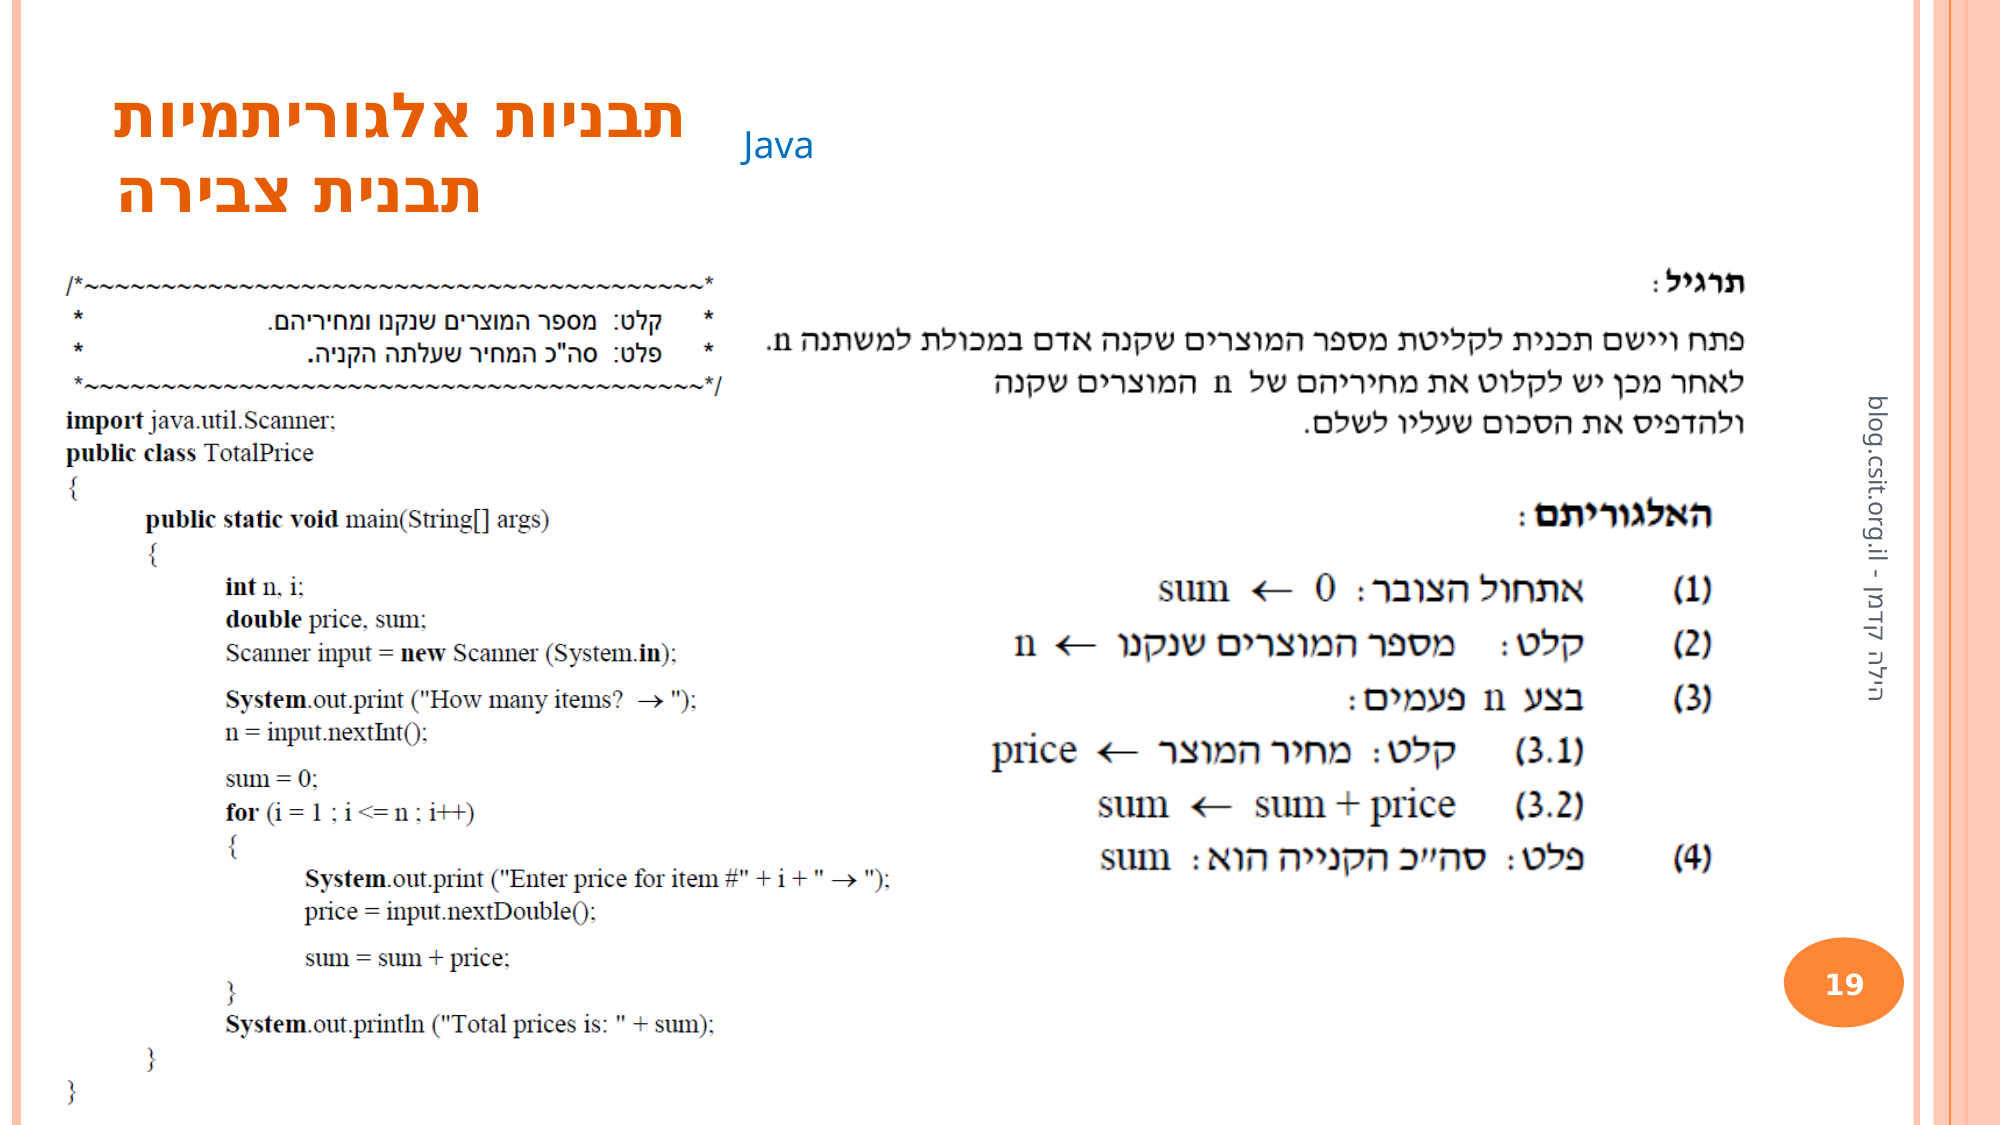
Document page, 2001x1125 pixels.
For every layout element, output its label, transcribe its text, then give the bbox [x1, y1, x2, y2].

picture [956, 491, 1735, 906]
slide_number 19 [1777, 940, 1912, 1027]
footer הילה קדמן - blog.csit.org.il [1838, 380, 1919, 906]
title תבניות אלגוריתמיות תבנית צבירה [99, 45, 1734, 233]
picture [59, 255, 1756, 1114]
text_box Java [728, 113, 906, 174]
